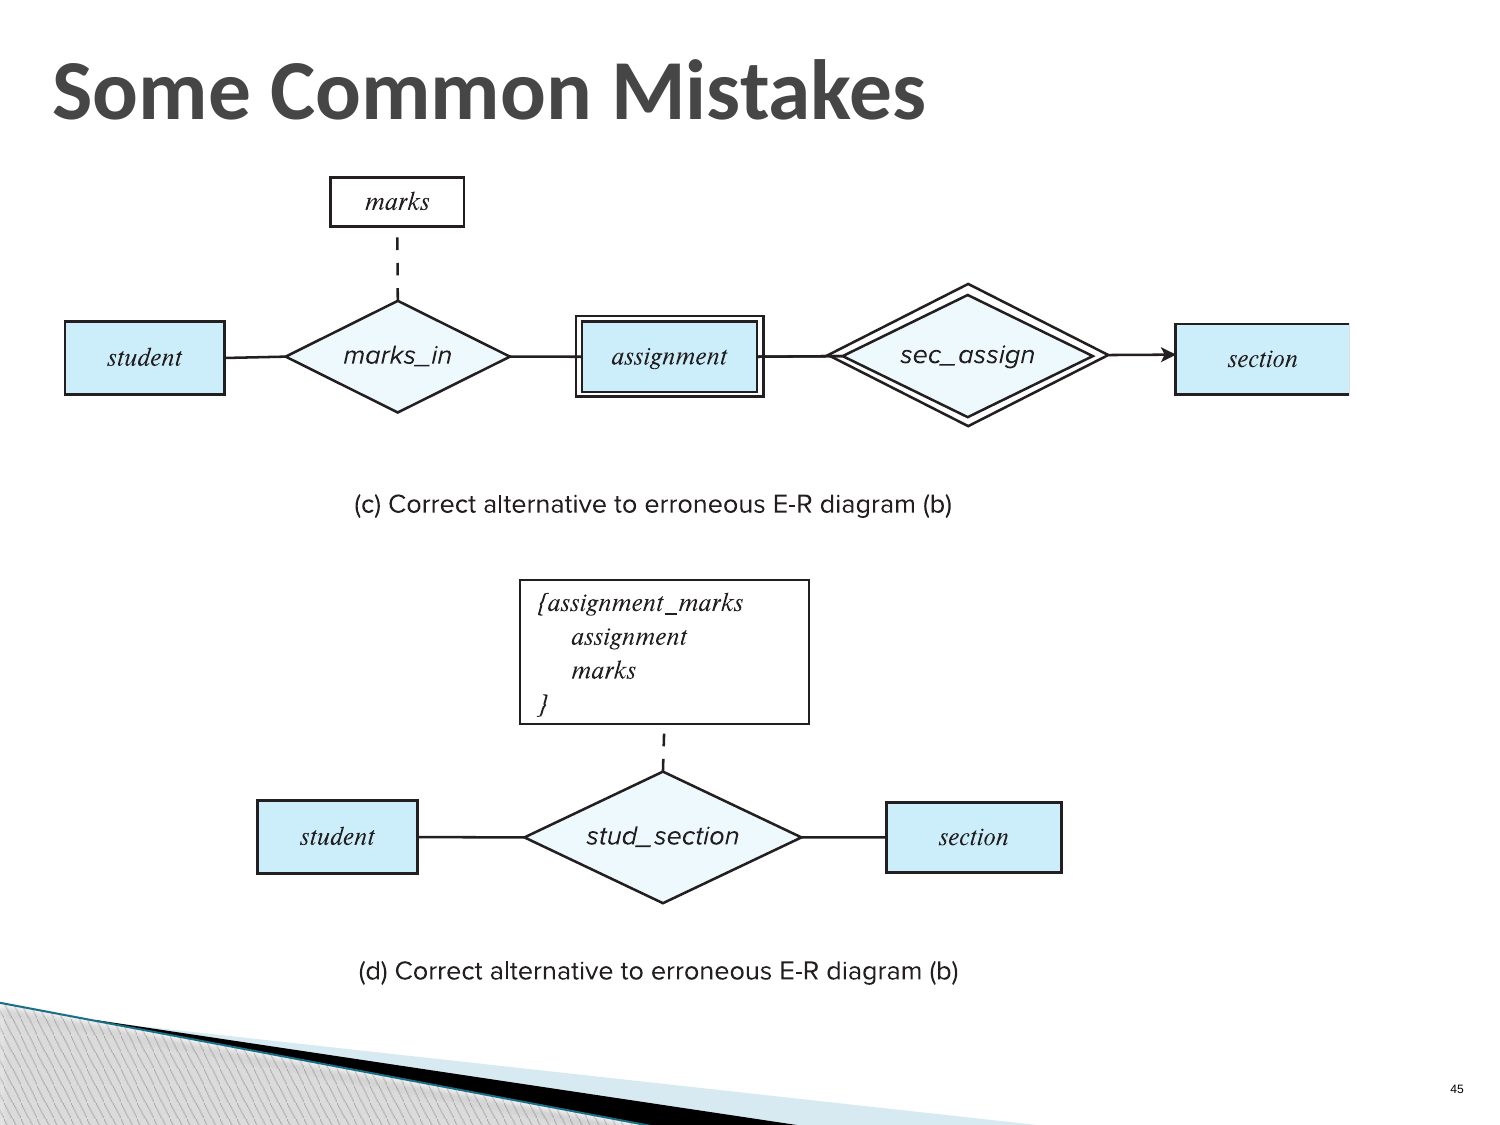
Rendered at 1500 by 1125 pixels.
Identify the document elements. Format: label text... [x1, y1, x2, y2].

table_cell 1977 [0, 1006, 633, 1125]
title Some Common Mistakes [37, 24, 1425, 145]
slide_number 45 [1418, 1051, 1479, 1112]
picture [62, 174, 1351, 988]
